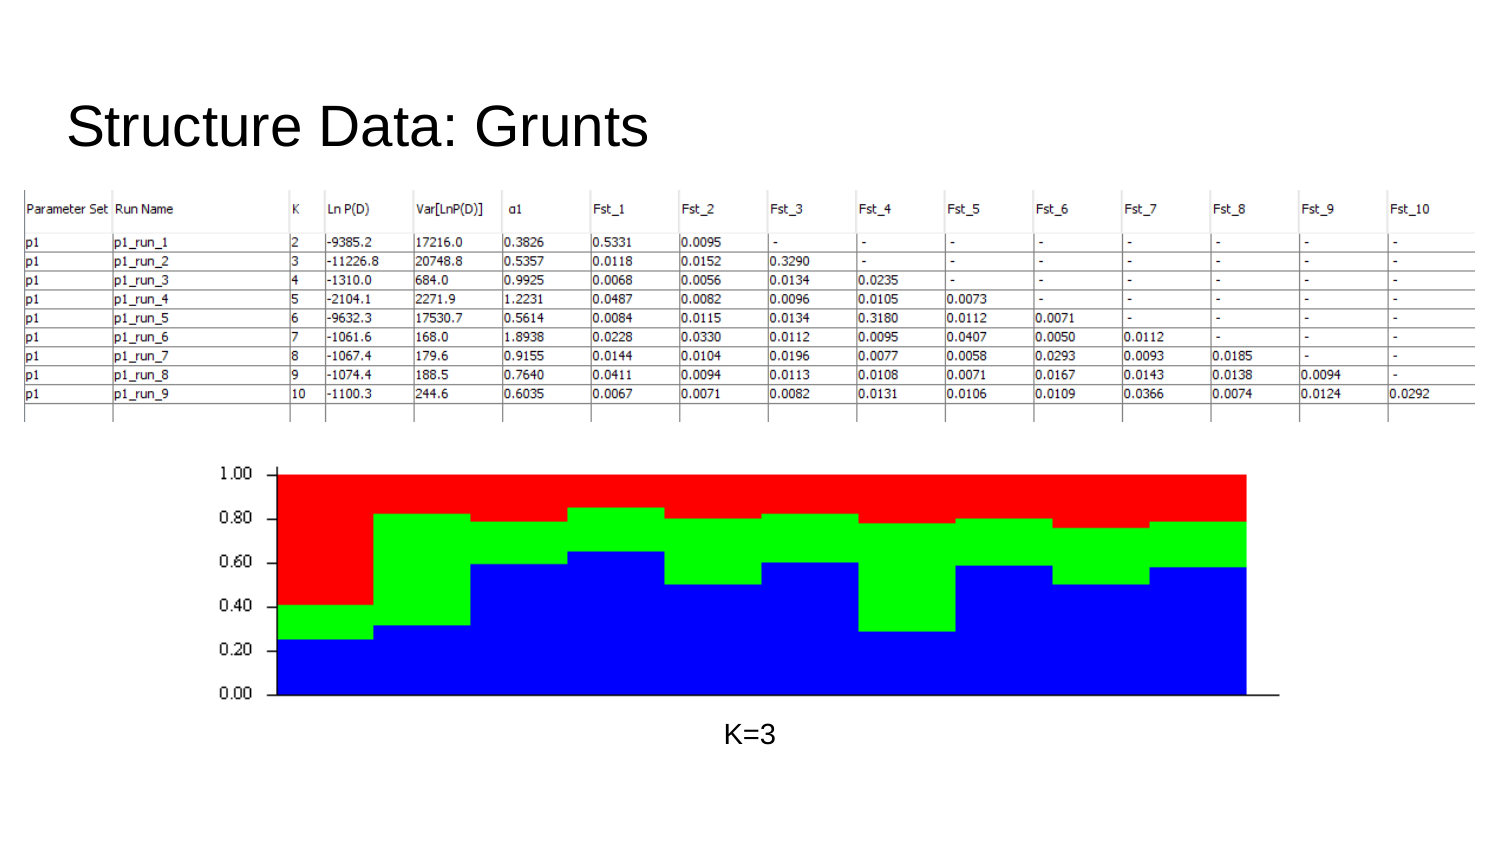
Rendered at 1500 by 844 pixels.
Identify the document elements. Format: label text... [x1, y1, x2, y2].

picture [24, 190, 1476, 423]
picture [214, 456, 1286, 701]
title Structure Data: Grunts [51, 72, 1449, 167]
text_box K=3 [503, 710, 996, 764]
